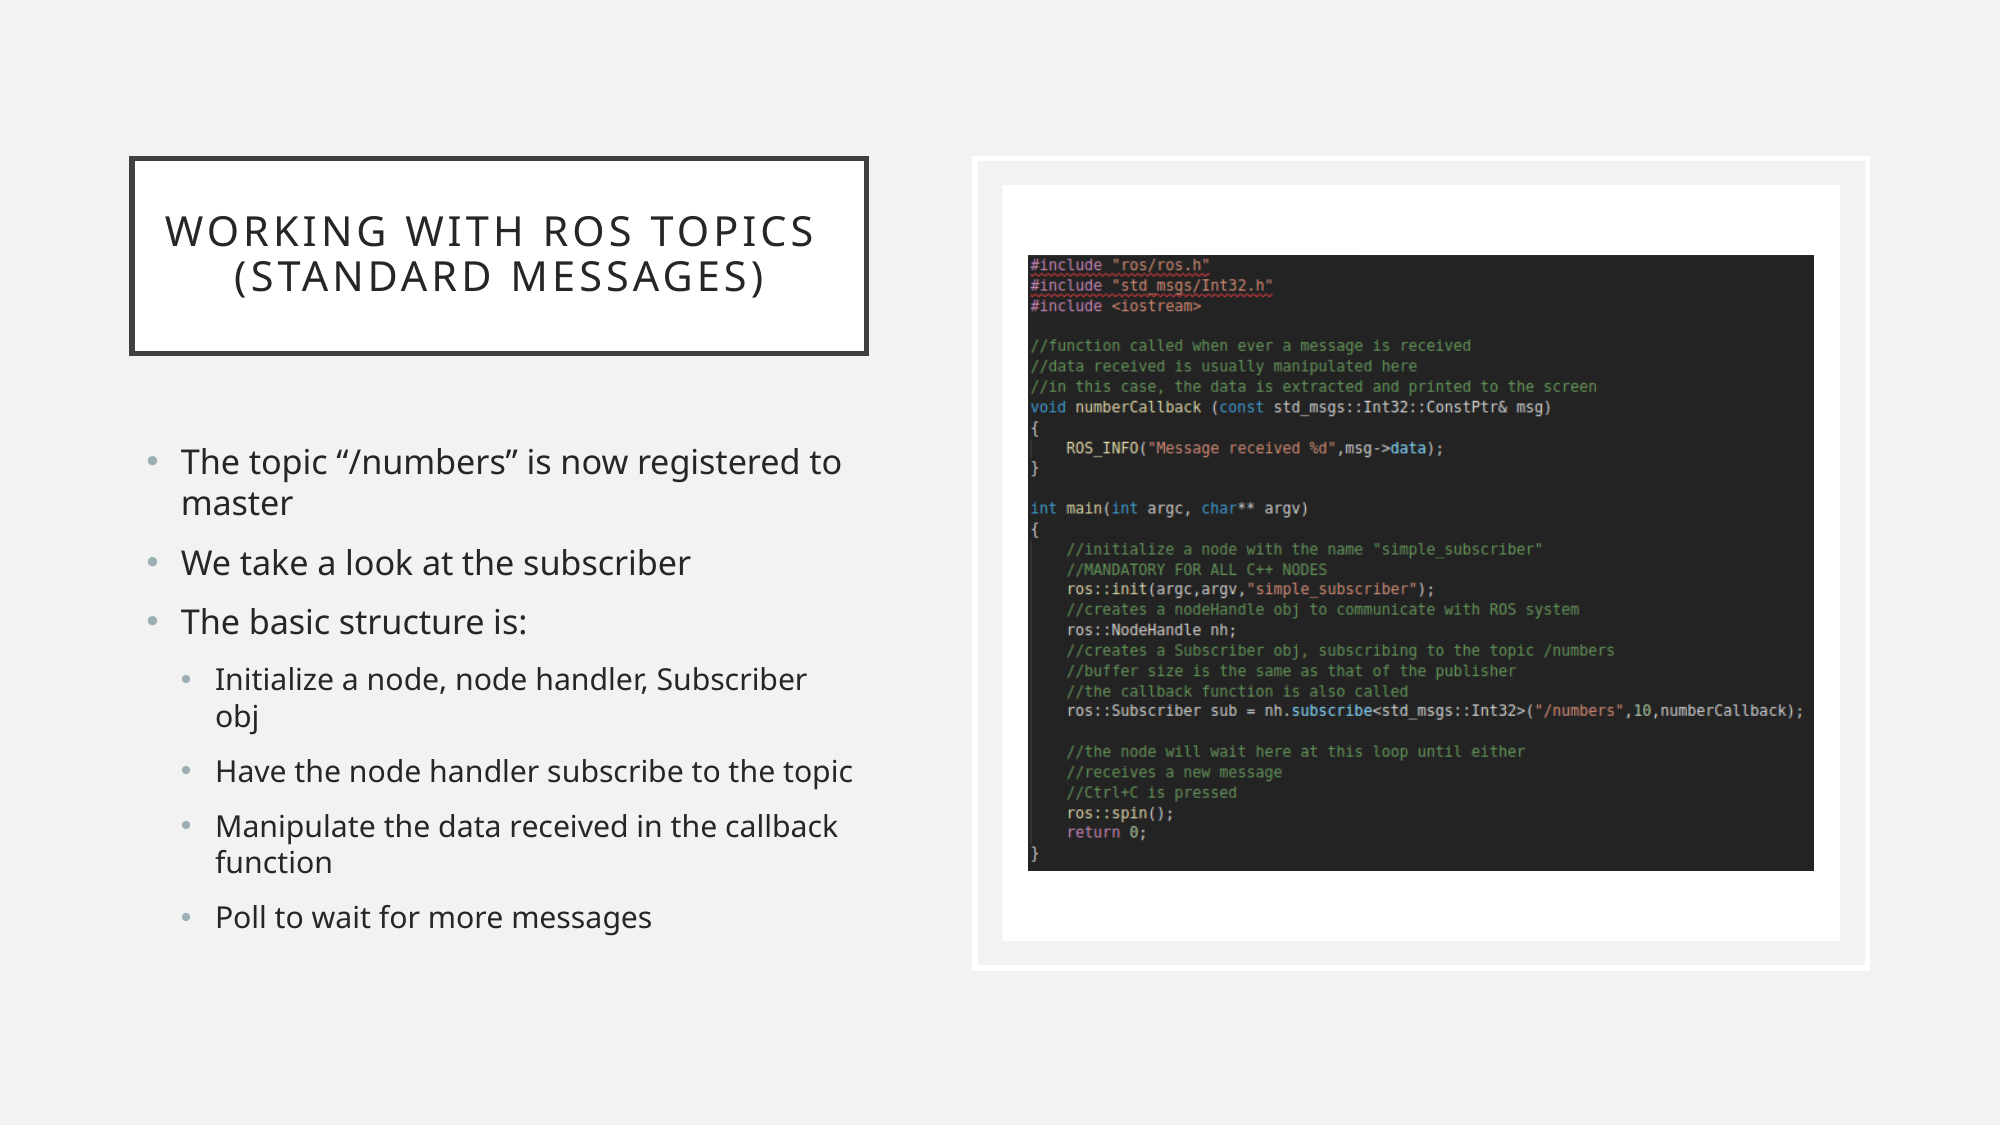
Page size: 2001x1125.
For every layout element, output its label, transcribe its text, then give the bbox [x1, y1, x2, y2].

text_box [974, 157, 1868, 969]
title Working with ros topics (standard messages) [129, 156, 869, 356]
picture [1028, 255, 1814, 871]
list The topic “/numbers” is now registered to master We take a look at the subscriber The basic structure is: Initialize a node, node handler, Subscriber obj Have the node handler subscribe to the topic Manipulate the data received in the callback function Poll to wait for more messages [131, 432, 869, 968]
text_box [1001, 184, 1841, 942]
